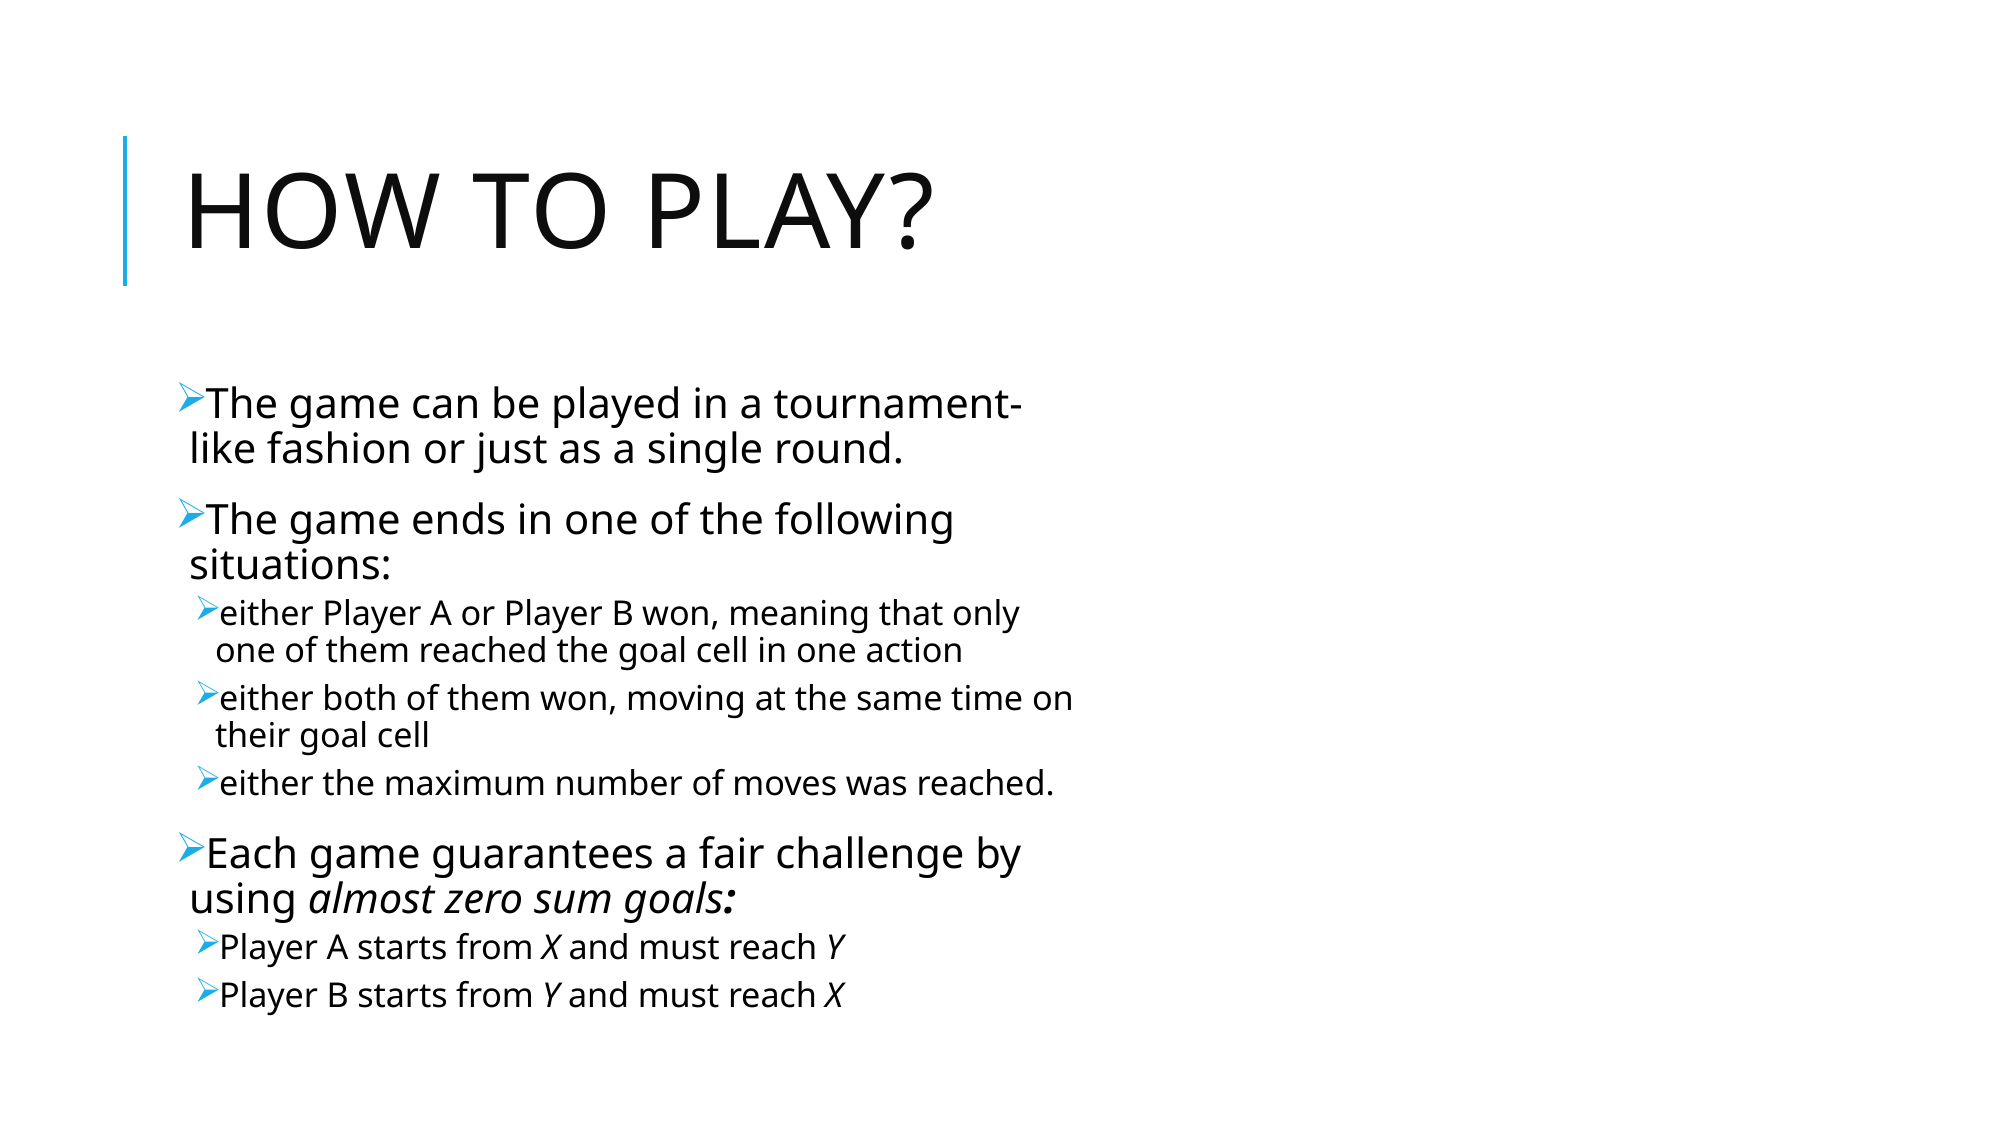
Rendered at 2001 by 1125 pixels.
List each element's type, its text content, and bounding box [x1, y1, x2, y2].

title How to play? [168, 96, 1763, 342]
list The game can be played in a tournament-like fashion or just as a single round. The game ends in one of the following situations: either Player A or Player B won, meaning that only one of them reached the goal cell in one action either both of them won, moving at the same time on their goal cell either the maximum number of moves was reached. Each game guarantees a fair challenge by using almost zero sum goals: Player A starts from X and must reach Y Player B starts from Y and must reach X [168, 375, 1081, 1035]
